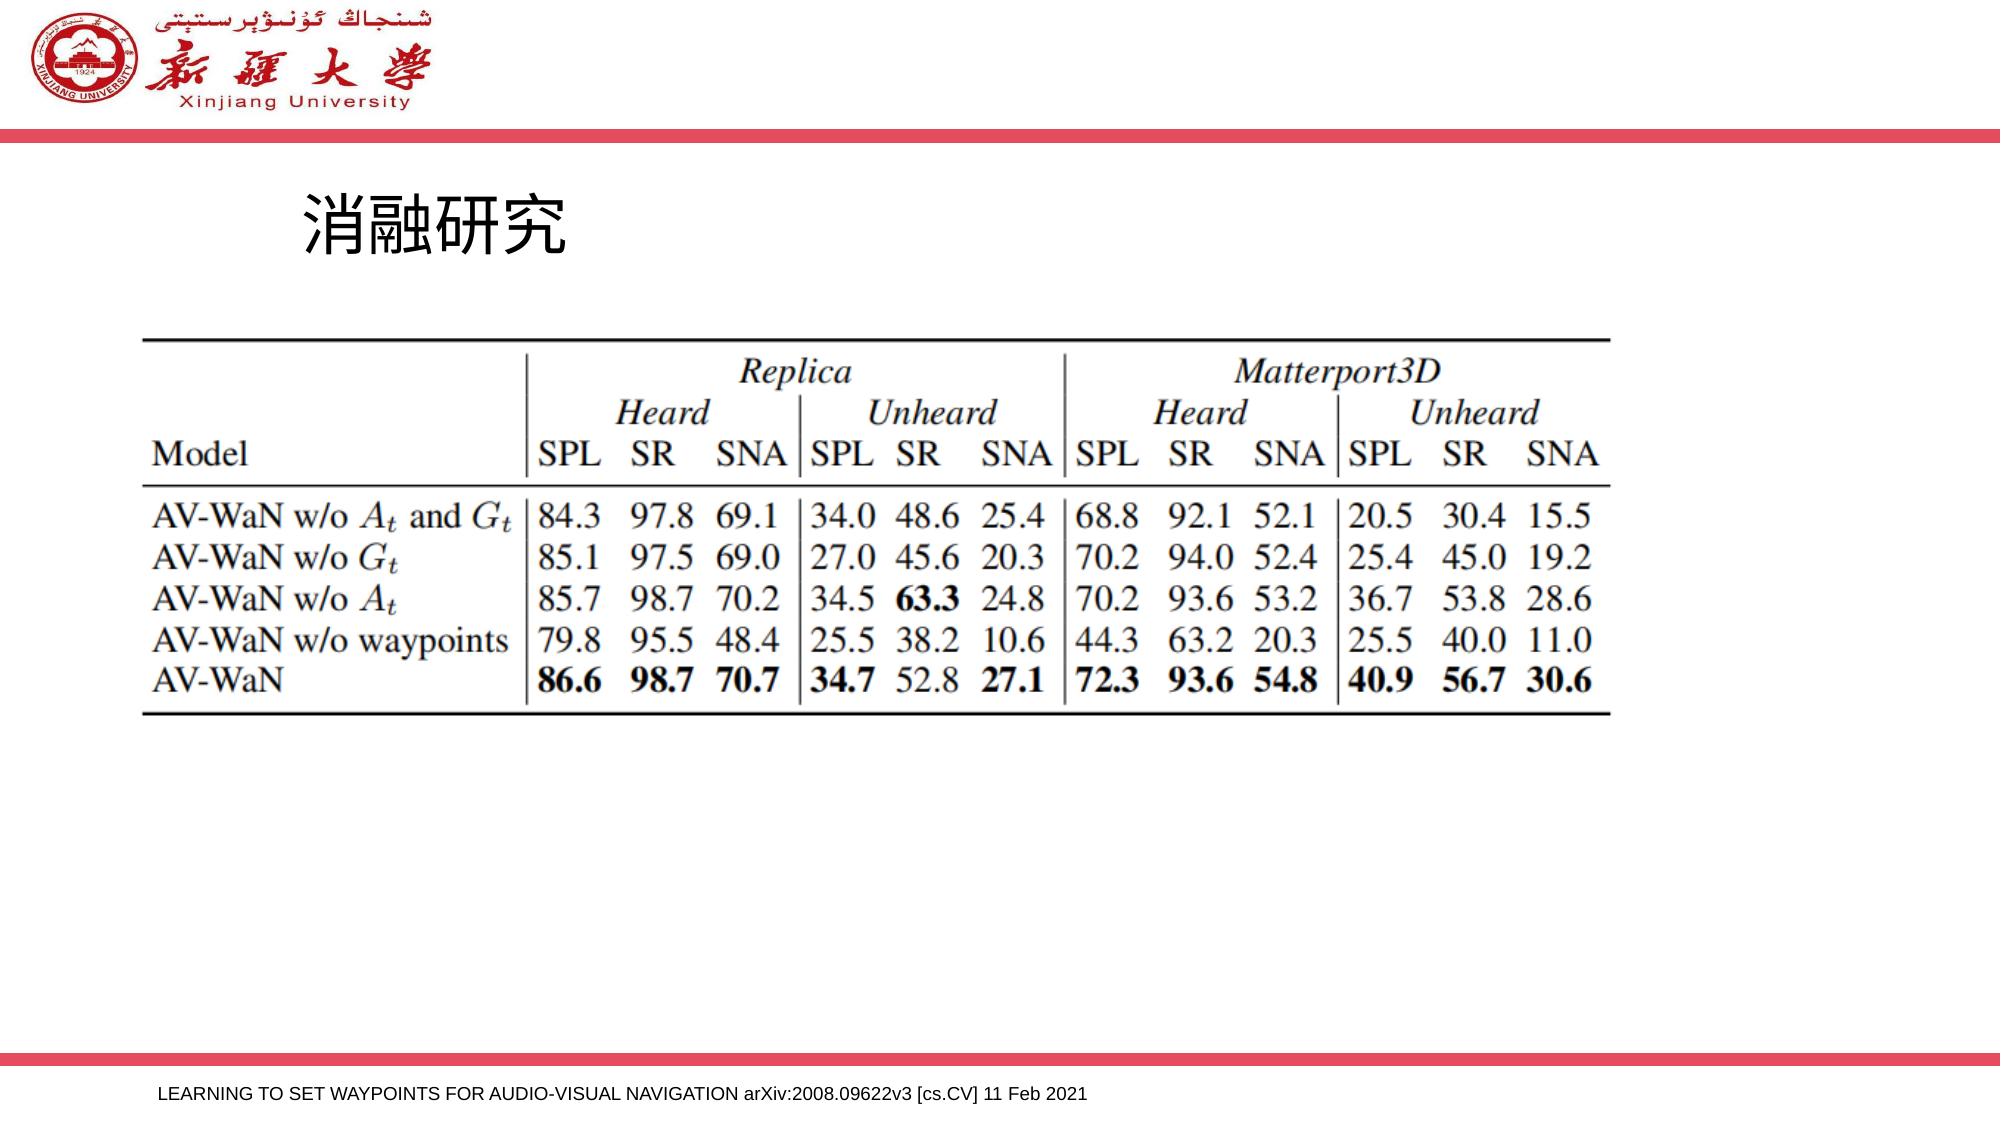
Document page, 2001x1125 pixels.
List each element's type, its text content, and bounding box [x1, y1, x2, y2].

text_box 消融研究 [27, 175, 842, 261]
picture [136, 337, 1637, 729]
text_box LEARNING TO SET WAYPOINTS FOR AUDIO-VISUAL NAVIGATION arXiv:2008.09622v3 [cs.CV] 11 Feb 2021 [142, 1073, 2000, 1113]
picture [0, 0, 482, 131]
text_box [0, 129, 2000, 143]
text_box [0, 1053, 2000, 1066]
